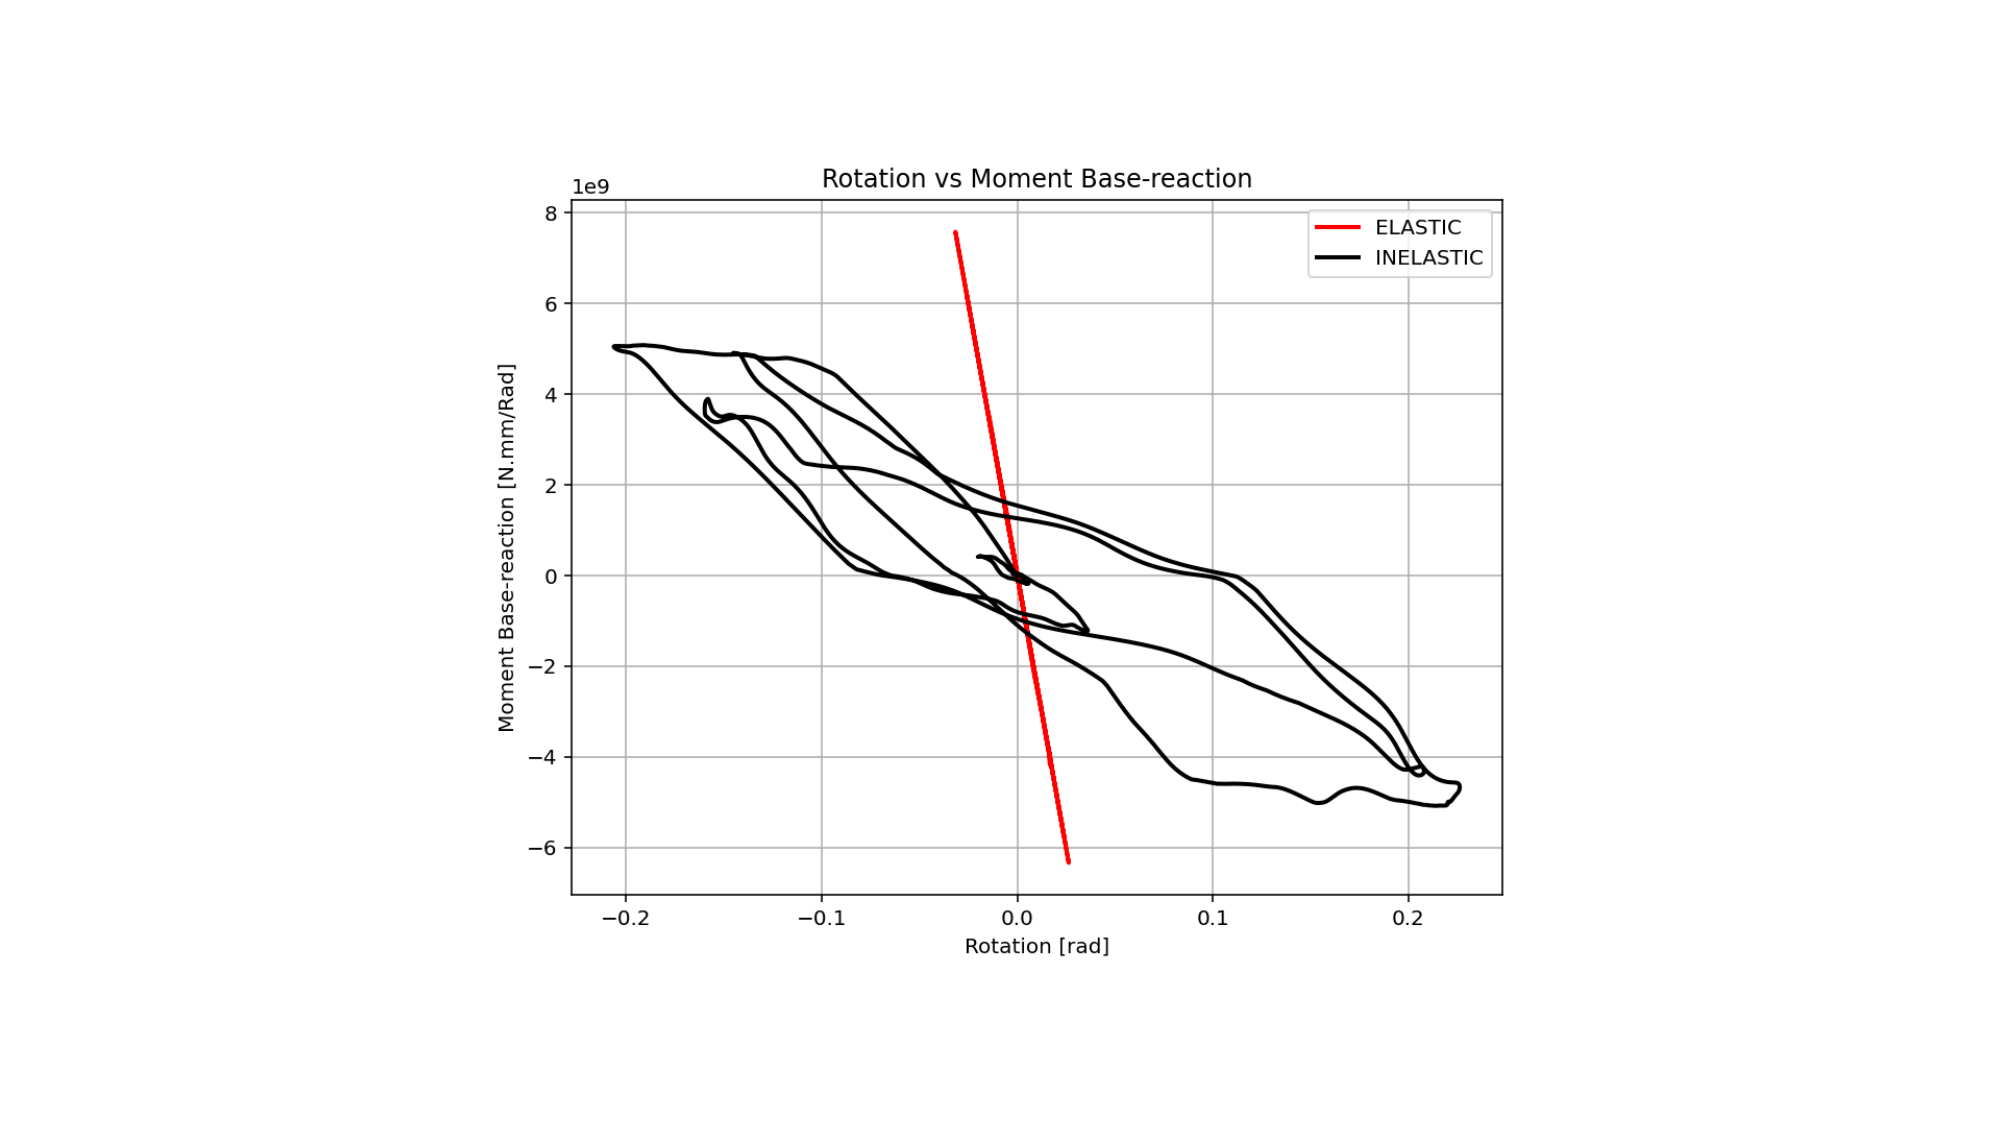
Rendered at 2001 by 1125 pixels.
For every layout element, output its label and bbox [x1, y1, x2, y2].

picture [482, 153, 1518, 972]
